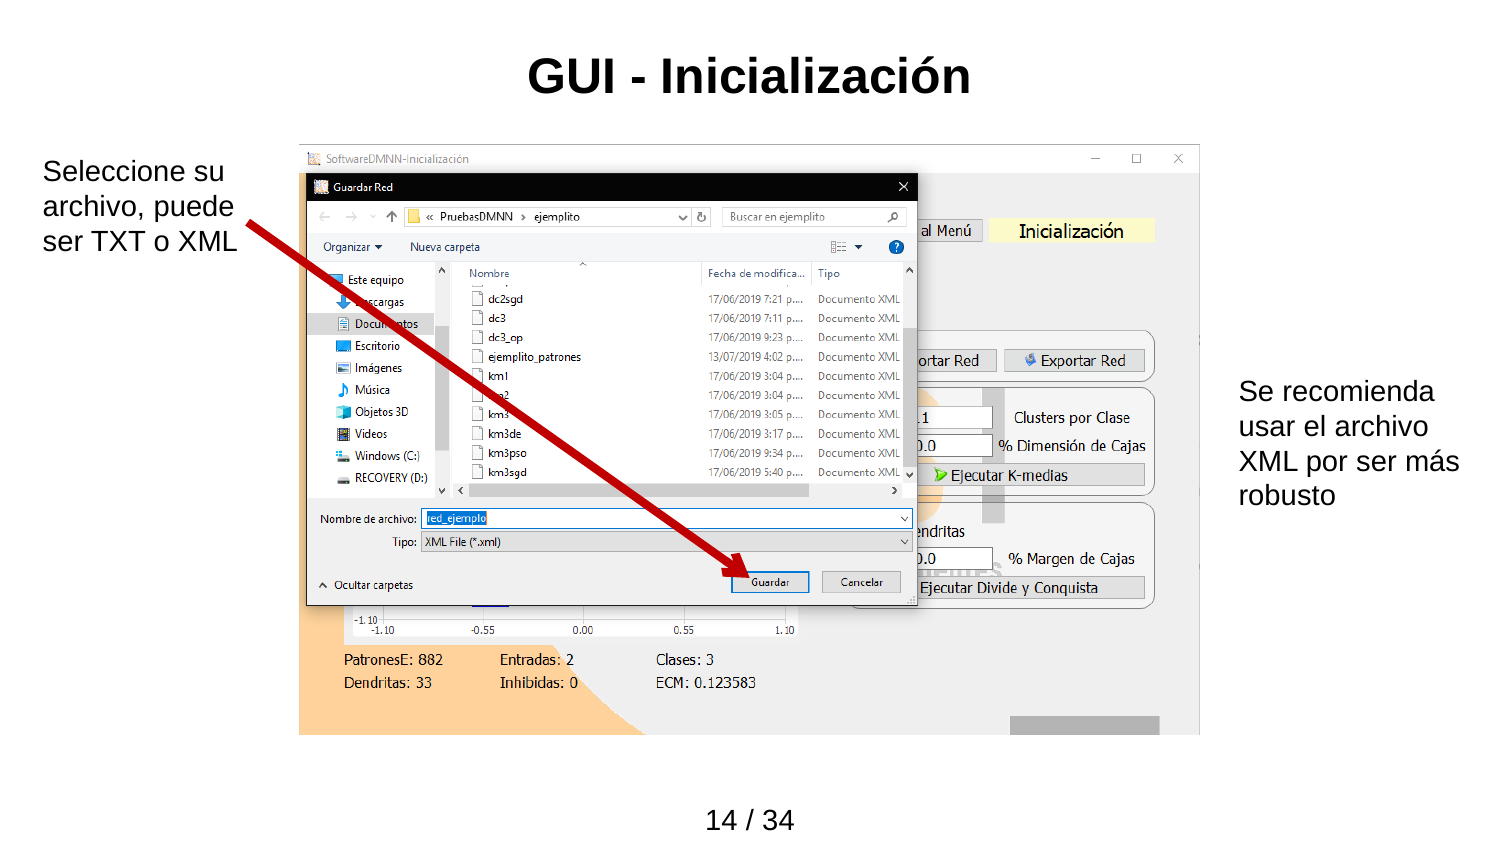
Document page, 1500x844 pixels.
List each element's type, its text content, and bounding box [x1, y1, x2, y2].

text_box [247, 221, 750, 579]
text_box GUI - Inicialización [289, 32, 1211, 114]
text_box 14 / 34 [662, 793, 838, 844]
text_box Se recomienda usar el archivo XML por ser más robusto [1223, 364, 1477, 520]
picture [299, 144, 1200, 735]
text_box Seleccione su archivo, puede ser TXT o XML [27, 144, 276, 265]
